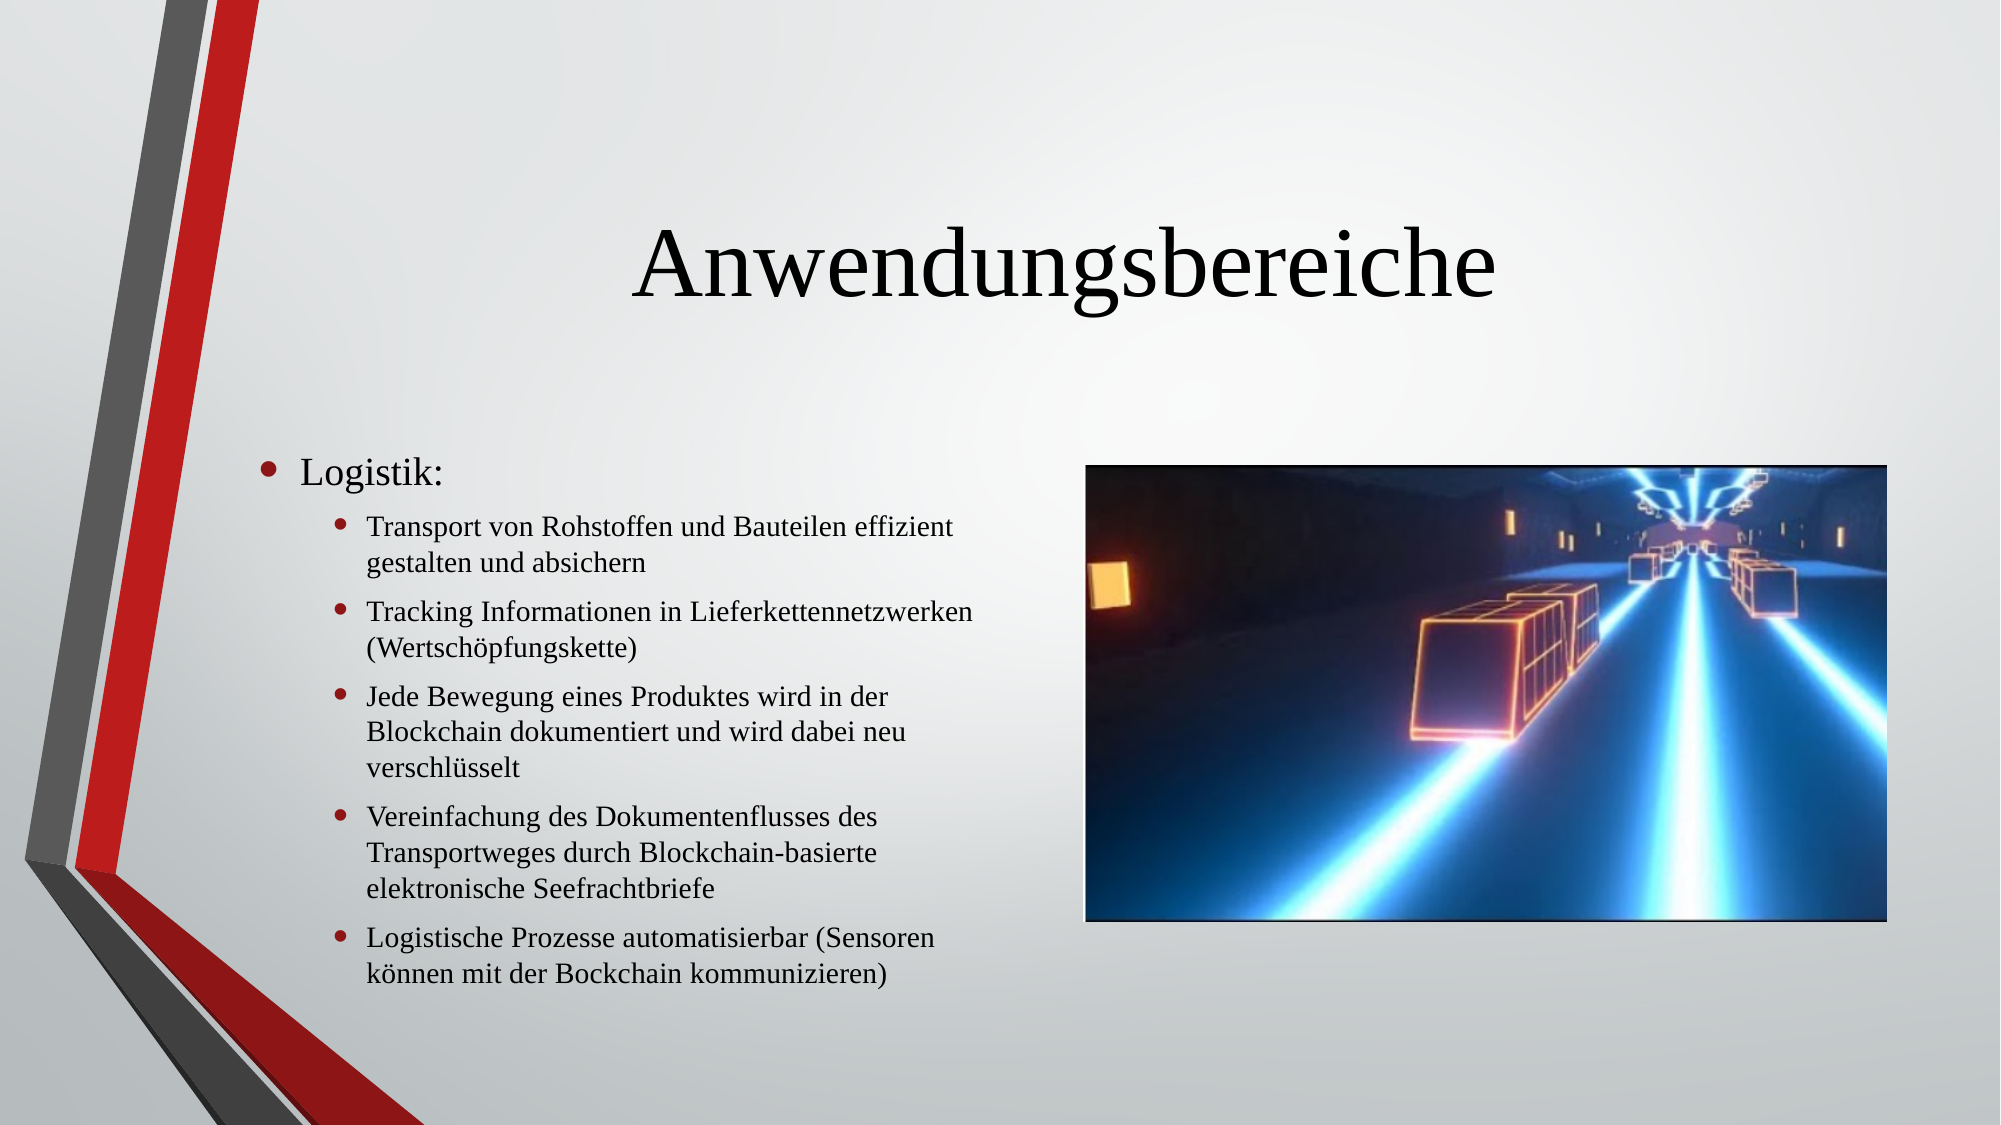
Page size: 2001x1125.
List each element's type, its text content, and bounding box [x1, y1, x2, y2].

list Logistik: Transport von Rohstoffen und Bauteilen effizient gestalten und absichern Tracking Informationen in Lieferkettennetzwerken (Wertschöpfungskette) Jede Bewegung eines Produktes wird in der Blockchain dokumentiert und wird dabei neu verschlüsselt Vereinfachung des Dokumentenflusses des Transportweges durch Blockchain-basierte elektronische Seefrachtbriefe Logistische Prozesse automatisierbar (Sensoren können mit der Bockchain kommunizieren) [243, 437, 1047, 1003]
title Anwendungsbereiche [243, 112, 1887, 400]
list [1083, 465, 1888, 922]
